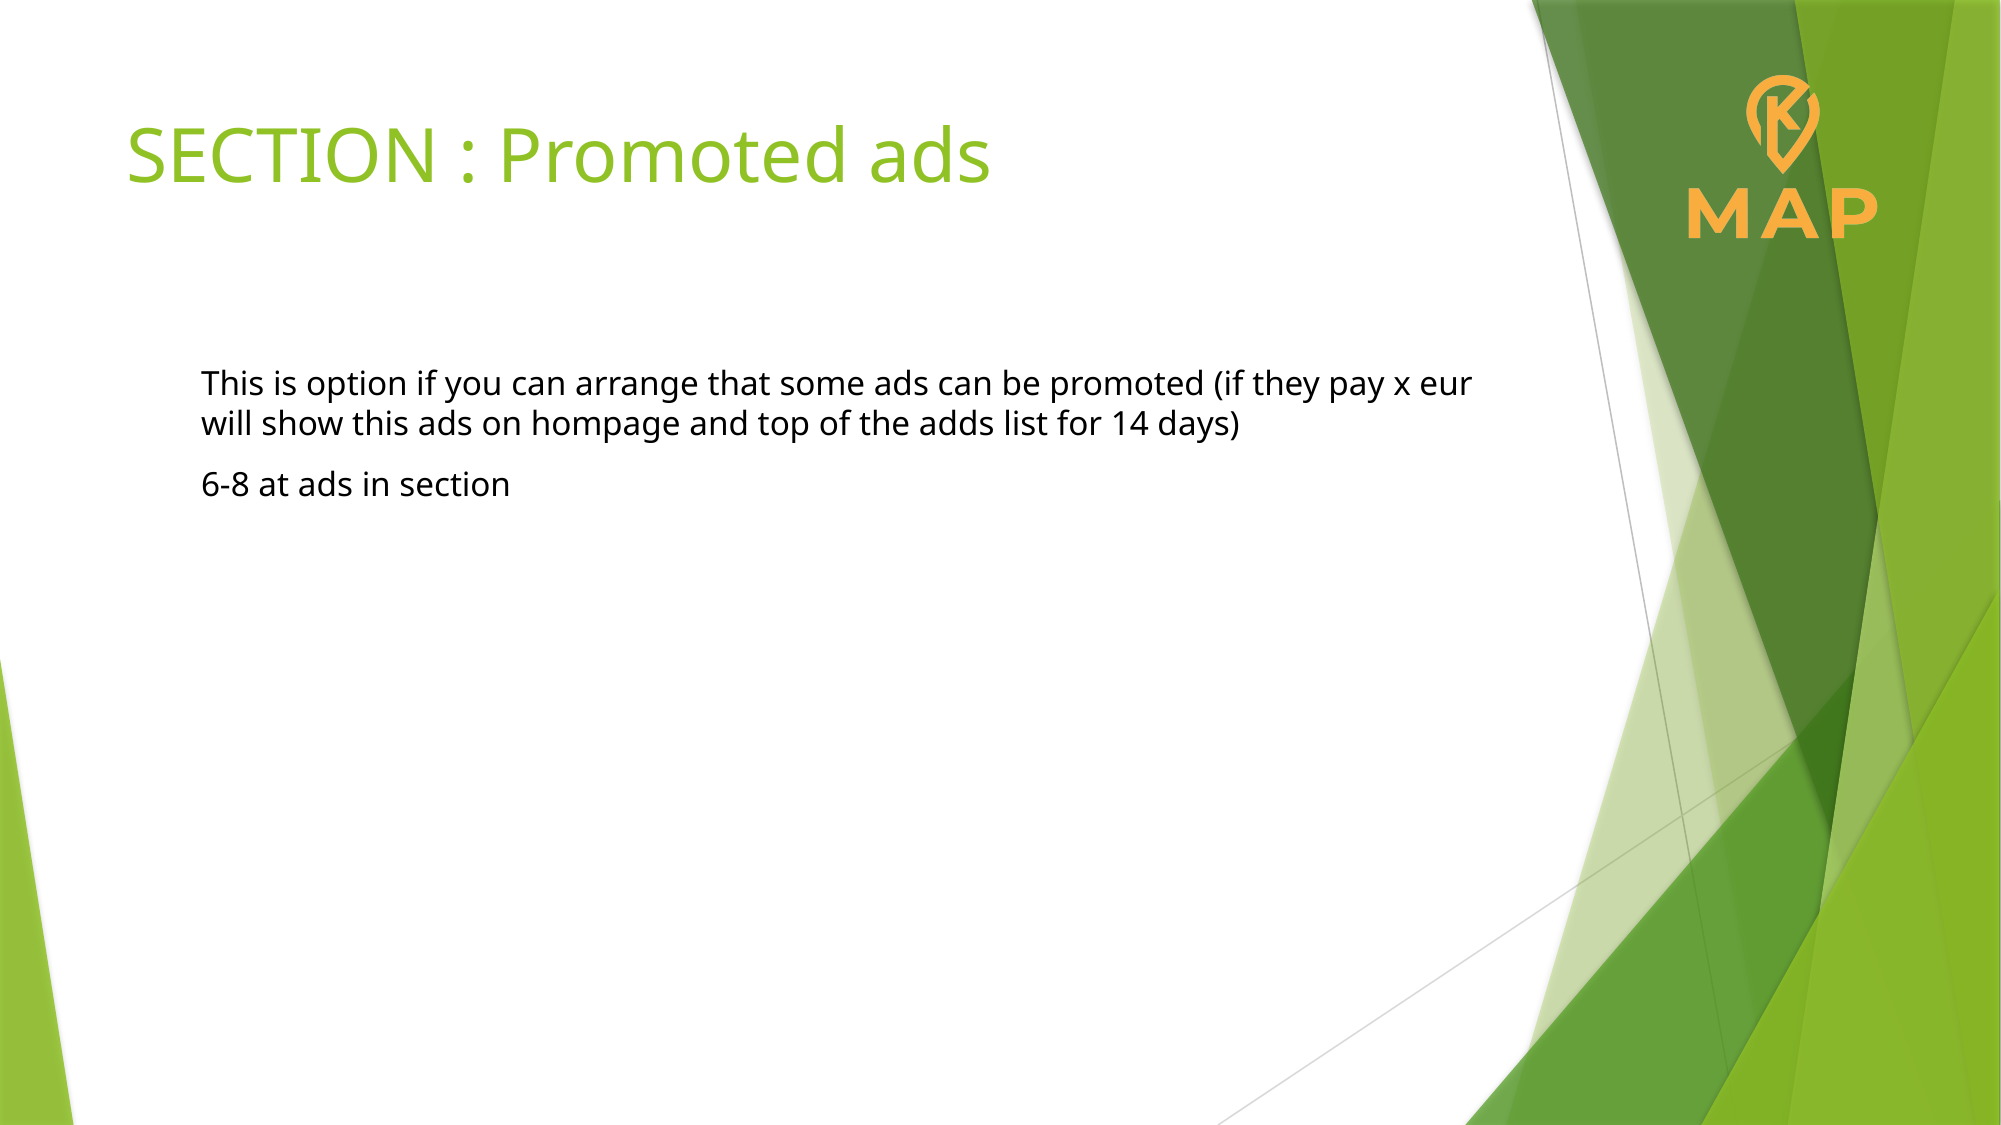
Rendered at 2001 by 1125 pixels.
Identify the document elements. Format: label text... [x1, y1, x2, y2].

picture [1561, 23, 2000, 291]
title SECTION : Promoted ads [111, 99, 1522, 317]
list This is option if you can arrange that some ads can be promoted (if they pay x eur will show this ads on hompage and top of the adds list for 14 days) 6-8 at ads in section [111, 354, 1522, 992]
